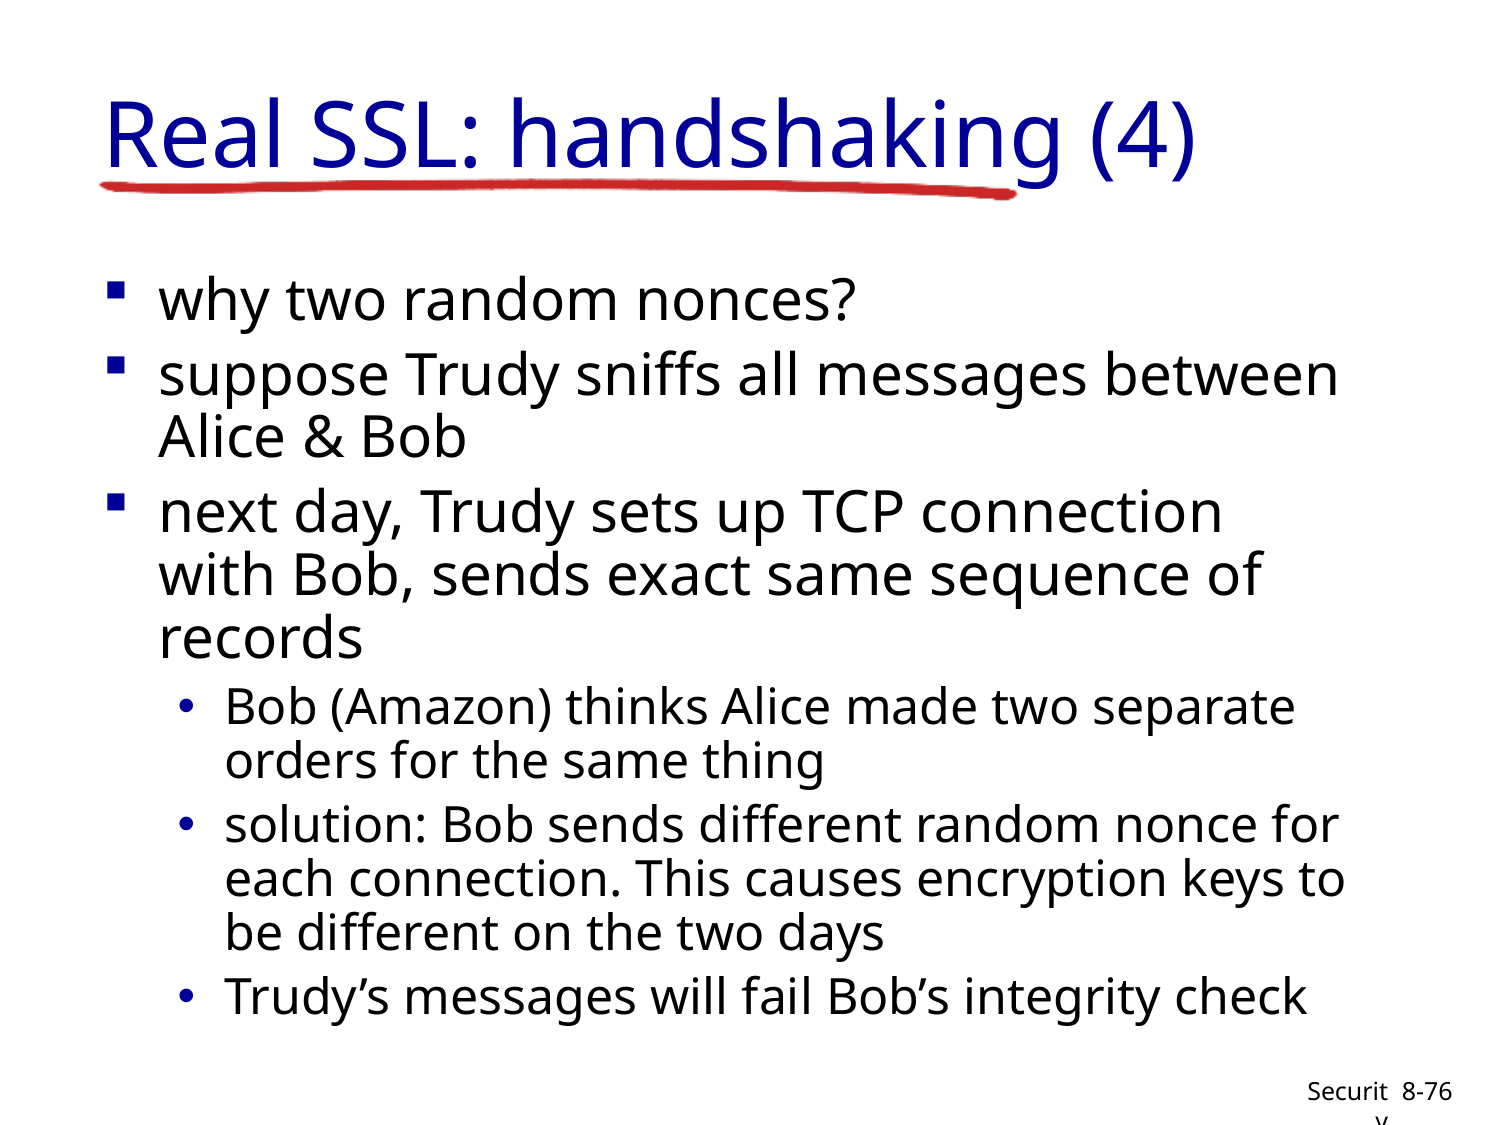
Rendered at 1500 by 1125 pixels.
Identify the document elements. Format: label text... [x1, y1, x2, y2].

title Real SSL: handshaking (4) [87, 37, 1363, 225]
list why two random nonces? suppose Trudy sniffs all messages between Alice & Bob next day, Trudy sets up TCP connection with Bob, sends exact same sequence of records Bob (Amazon) thinks Alice made two separate orders for the same thing solution: Bob sends different random nonce for each connection. This causes encryption keys to be different on the two days Trudy’s messages will fail Bob’s integrity check [87, 262, 1363, 1071]
picture [95, 174, 1029, 207]
footer Security [1284, 1067, 1403, 1110]
text_box 8-76 [1387, 1068, 1500, 1113]
